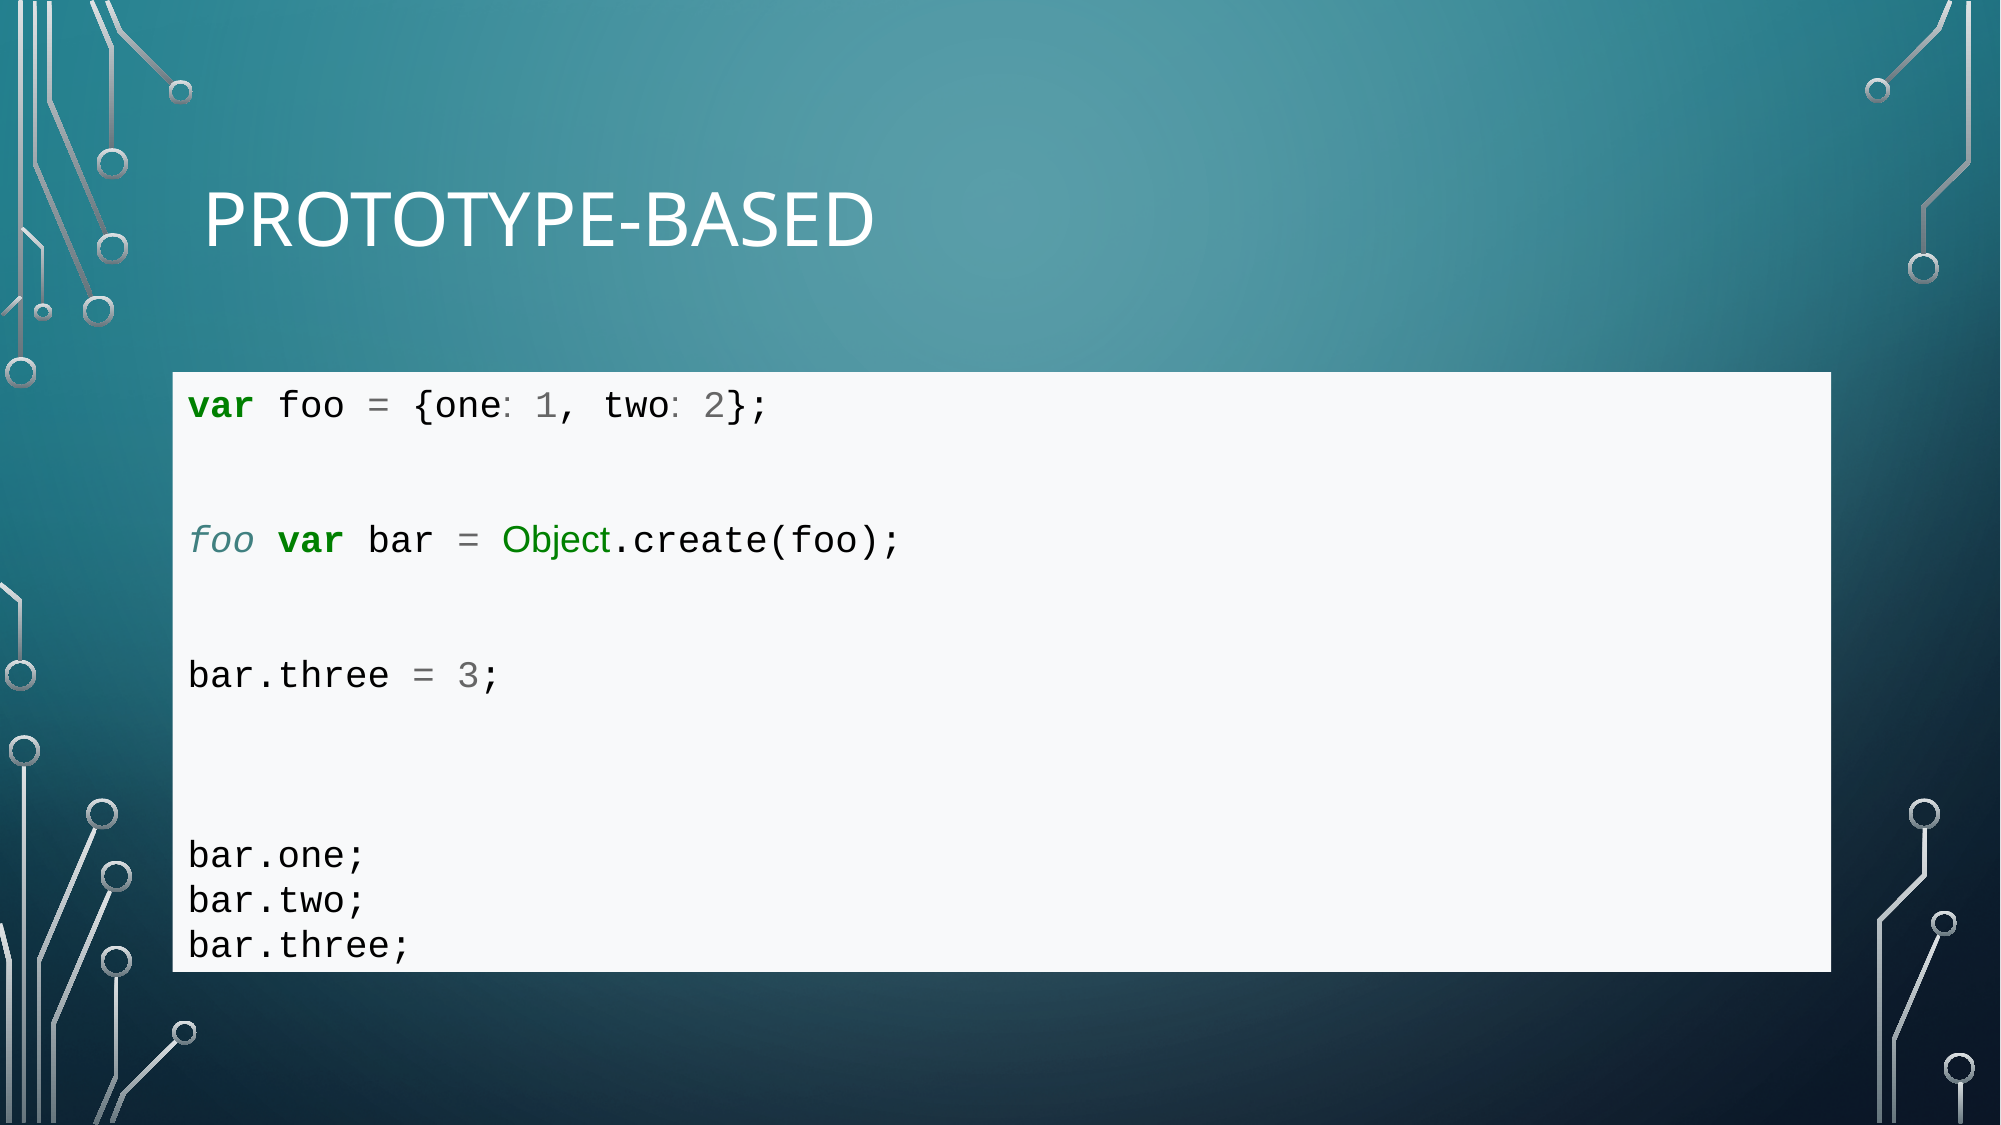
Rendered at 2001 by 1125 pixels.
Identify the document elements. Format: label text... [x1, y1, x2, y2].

title Prototype-based [187, 101, 1813, 344]
text_box var foo = {one: 1, two: 2}; foo var bar = Object.create(foo); bar.three = 3; bar.one; bar.two; bar.three; [172, 372, 1832, 972]
